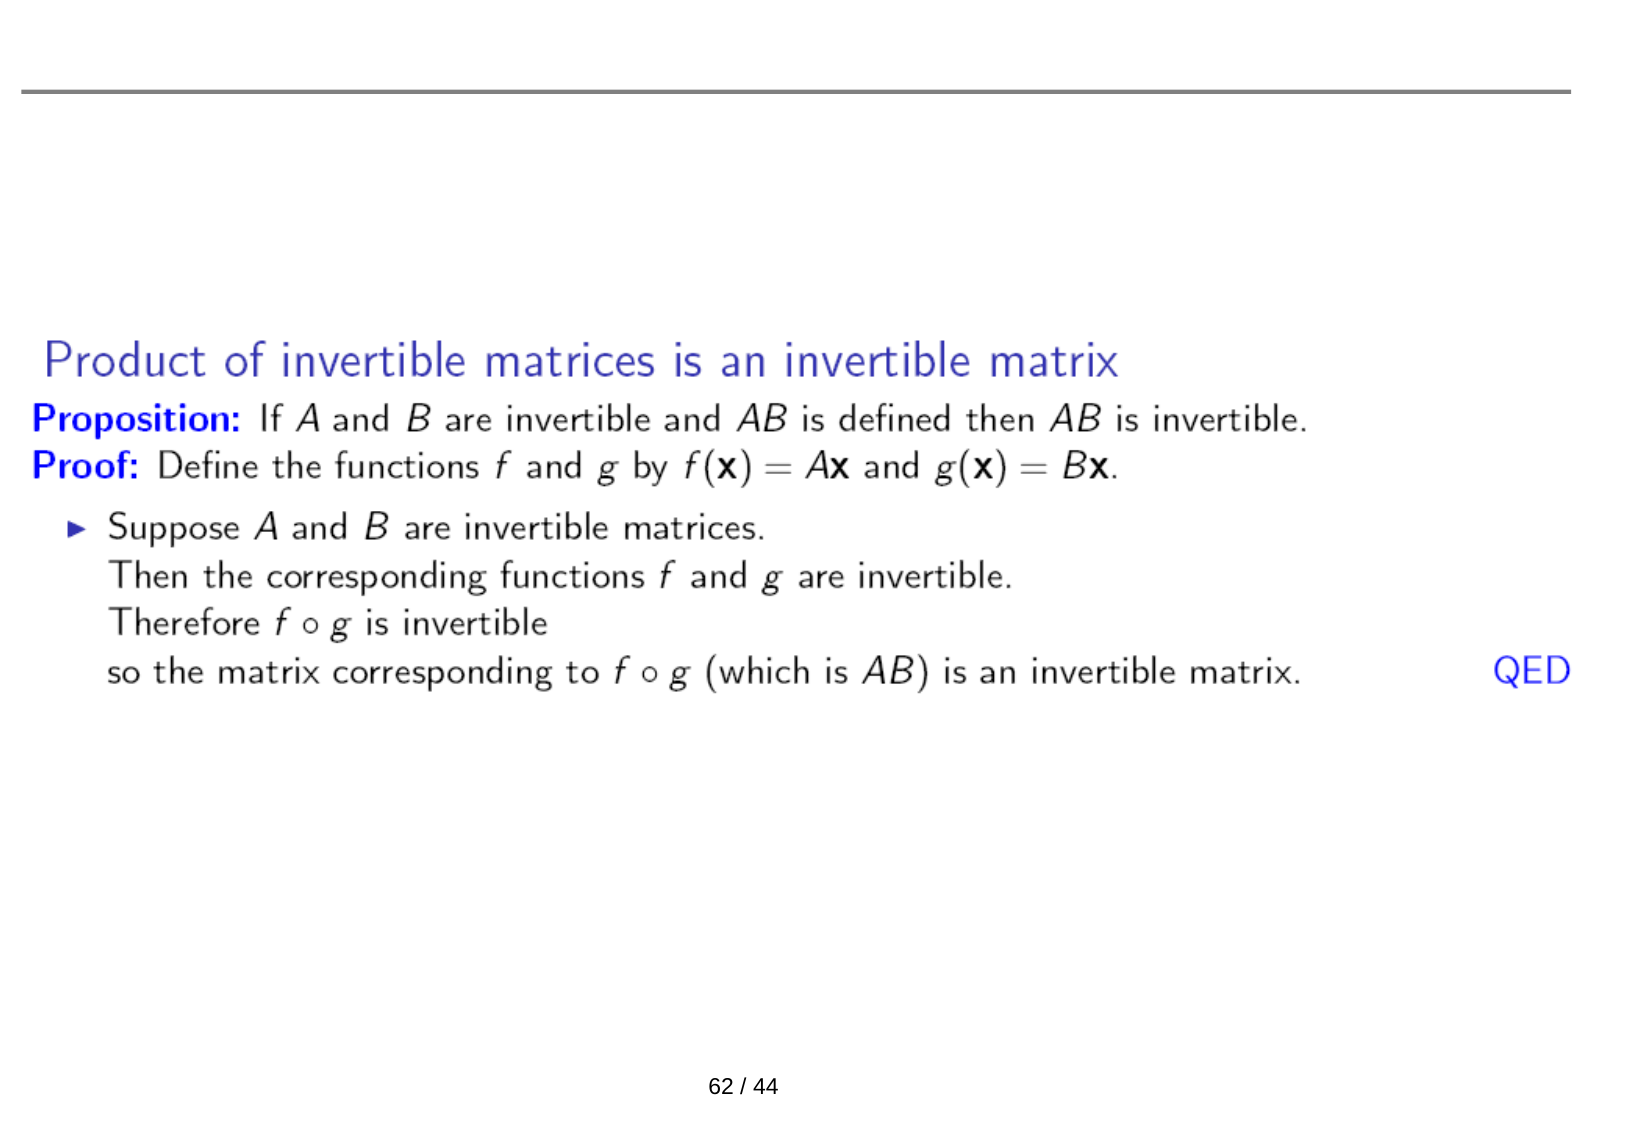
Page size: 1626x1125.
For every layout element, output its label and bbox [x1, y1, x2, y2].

picture [20, 322, 1605, 803]
